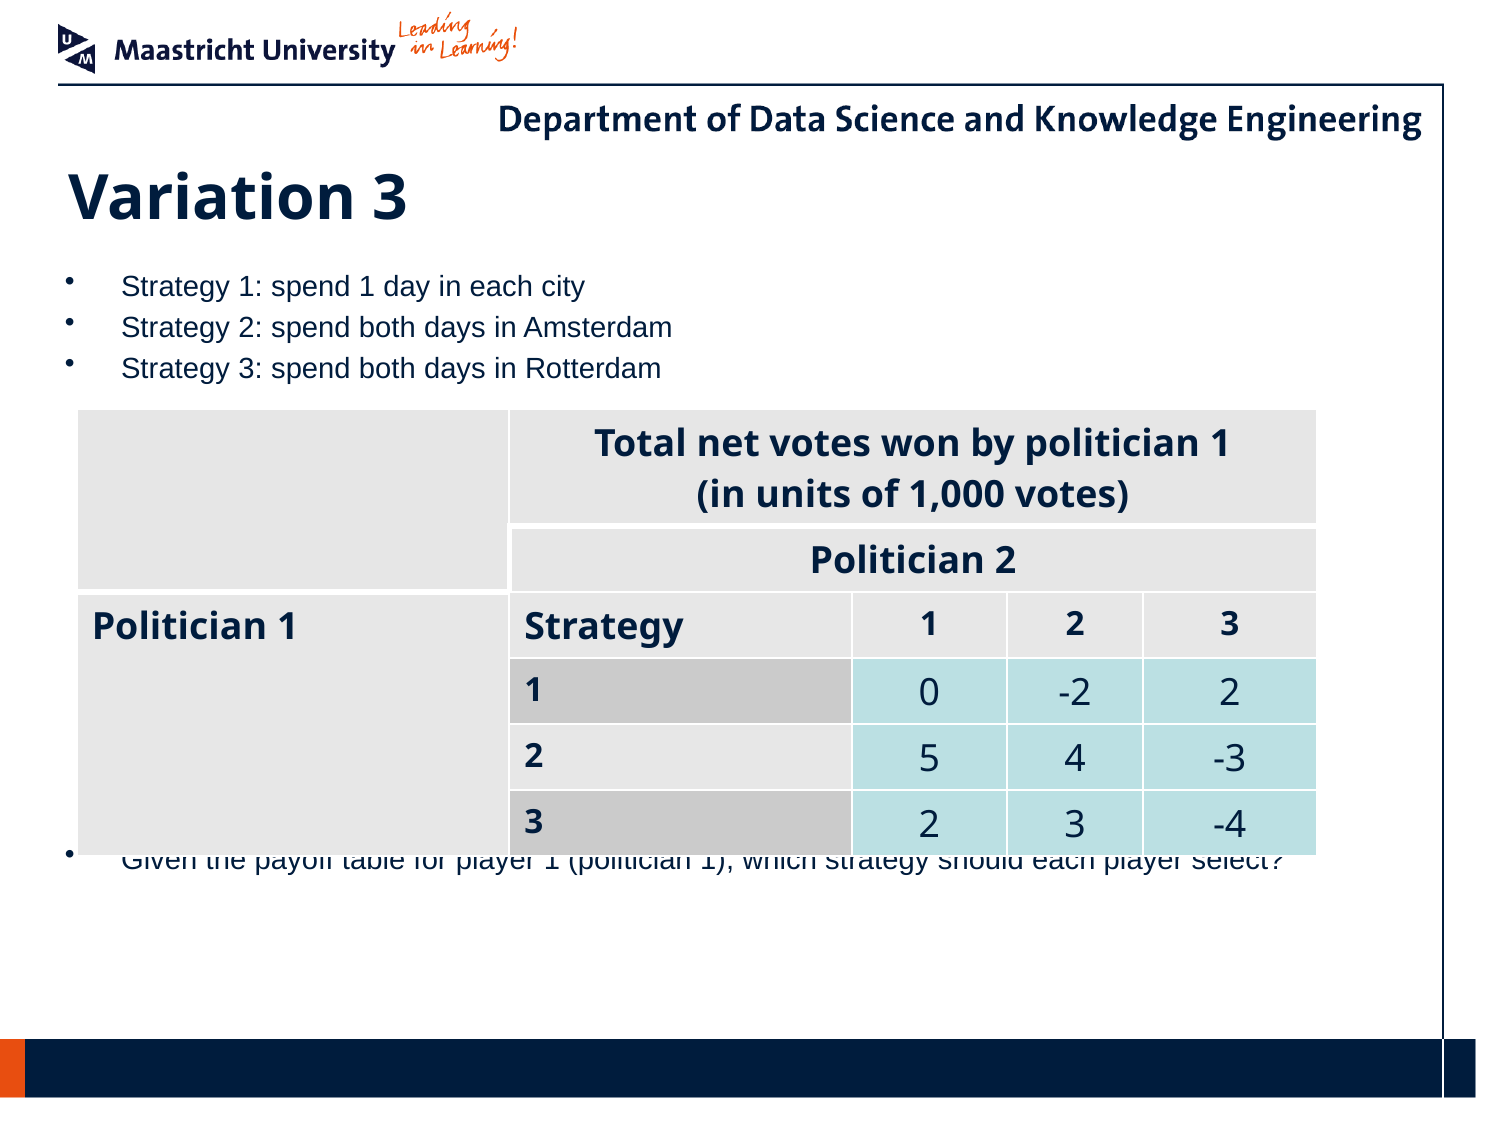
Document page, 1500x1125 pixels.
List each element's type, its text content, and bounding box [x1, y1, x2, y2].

title Variation 3 [53, 142, 1421, 268]
table_cell 2 [1144, 659, 1316, 723]
table_cell 5 [853, 725, 1006, 789]
table_cell 3 [510, 791, 851, 855]
table_cell 4 [1008, 725, 1142, 789]
picture [0, 0, 1500, 1125]
table_cell -4 [1144, 791, 1316, 855]
table_header Total net votes won by politician 1 (in units of 1,000 votes) [510, 410, 1316, 523]
table_cell 3 [1144, 593, 1316, 657]
table_cell -3 [1144, 725, 1316, 789]
table_header [78, 410, 508, 589]
table_cell Strategy [510, 593, 851, 657]
table_cell 1 [510, 659, 851, 723]
table_cell 2 [1008, 593, 1142, 657]
text_box Strategy 1: spend 1 day in each city Strategy 2: spend both days in Amsterdam Strategy 3: spend both days in Rotterdam Given the payoff table for player 1 (politician 1), which strategy should each player select? [64, 267, 1433, 1019]
table_cell -2 [1008, 659, 1142, 723]
table_cell 2 [853, 791, 1006, 855]
table_cell 2 [510, 725, 851, 789]
table_cell 1 [853, 593, 1006, 657]
table_cell 3 [1008, 791, 1142, 855]
table_cell Politician 2 [512, 529, 1316, 591]
table_cell Politician 1 [78, 595, 508, 855]
table_cell 0 [853, 659, 1006, 723]
